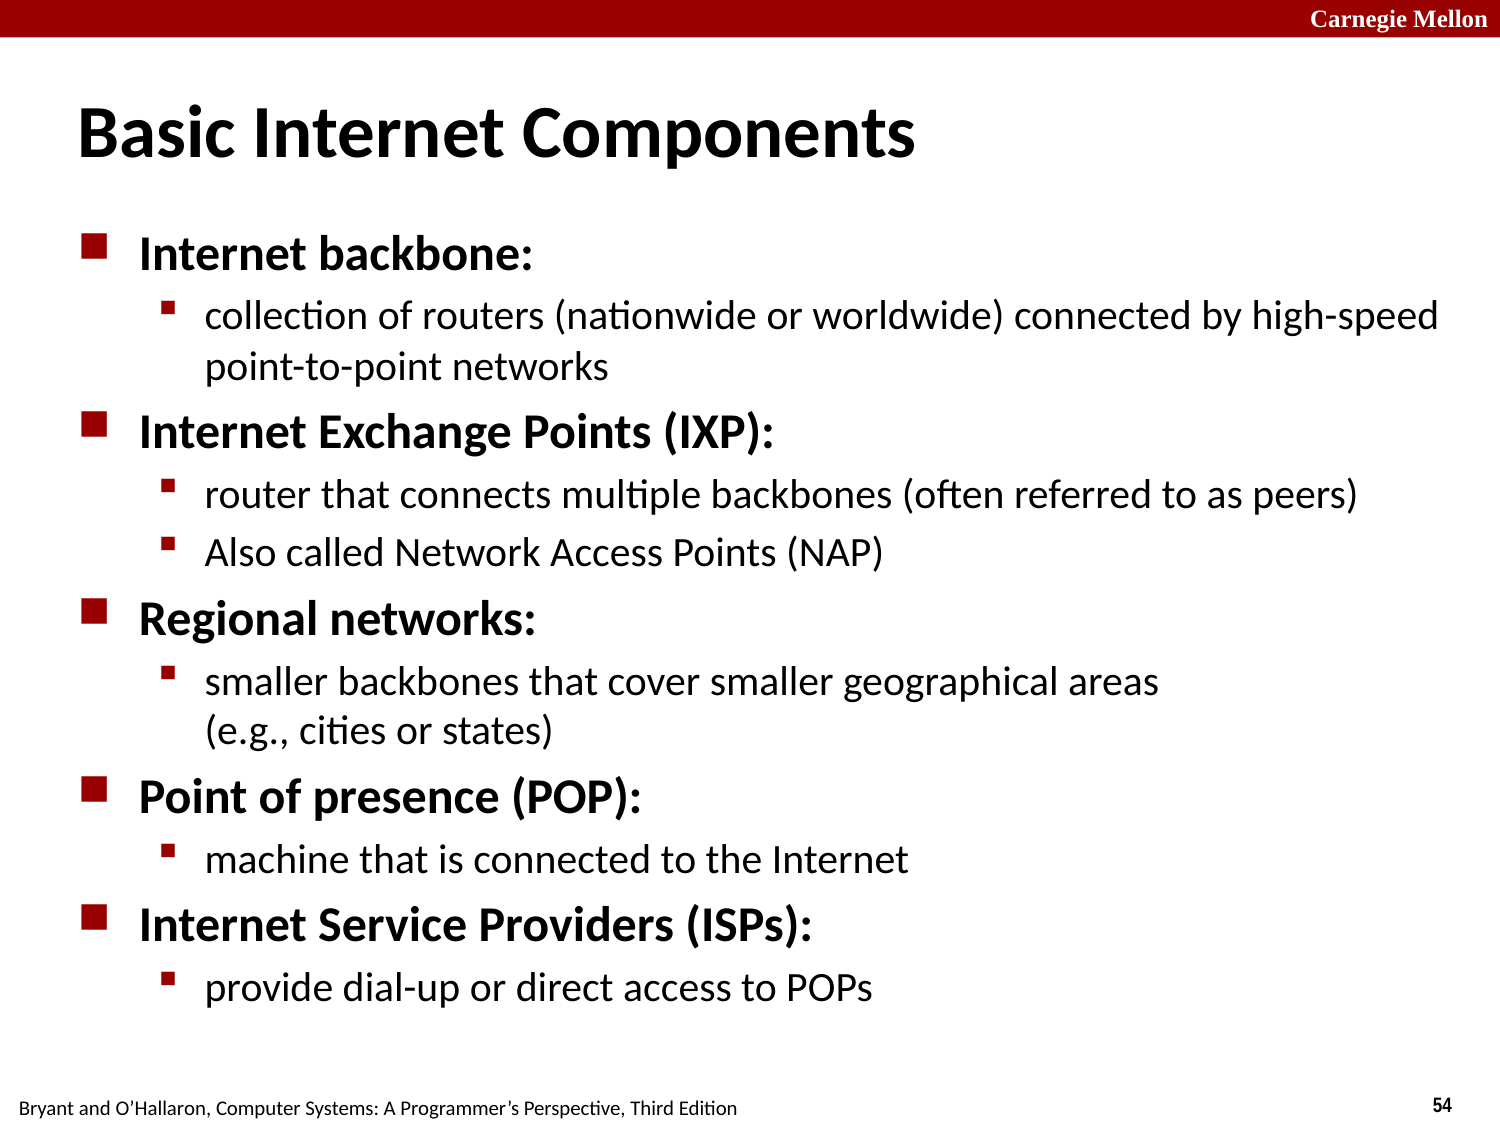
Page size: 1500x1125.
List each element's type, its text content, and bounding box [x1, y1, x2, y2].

list Internet backbone: collection of routers (nationwide or worldwide) connected by high-speed point-to-point networks Internet Exchange Points (IXP): router that connects multiple backbones (often referred to as peers) Also called Network Access Points (NAP) Regional networks: smaller backbones that cover smaller geographical areas (e.g., cities or states) Point of presence (POP): machine that is connected to the Internet Internet Service Providers (ISPs): provide dial-up or direct access to POPs [67, 212, 1463, 1026]
title Basic Internet Components [62, 74, 1126, 170]
